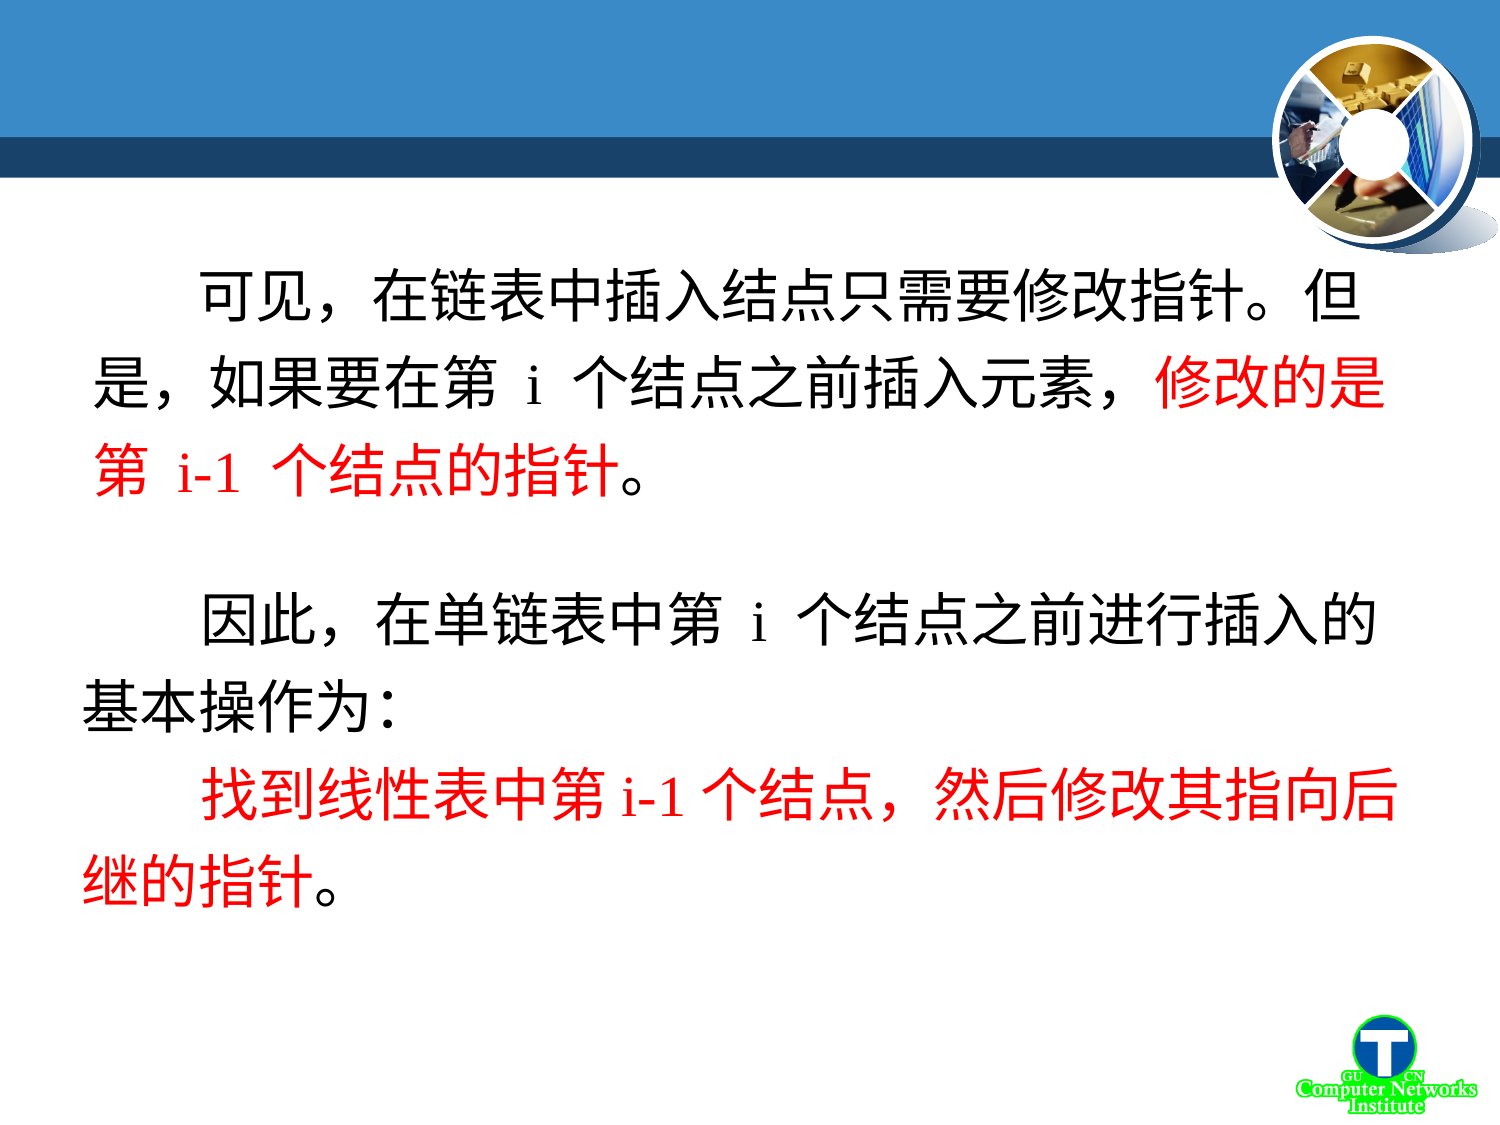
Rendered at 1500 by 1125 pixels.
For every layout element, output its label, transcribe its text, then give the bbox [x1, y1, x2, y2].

picture [1279, 73, 1349, 205]
text_box 因此，在单链表中第 i 个结点之前进行插入的基本操作为： 找到线性表中第i-1个结点，然后修改其指向后继的指针。 [67, 558, 1419, 923]
text_box 可见，在链表中插入结点只需要修改指针。但是，如果要在第 i 个结点之前插入元素，修改的是第 i-1 个结点的指针。 [77, 233, 1426, 511]
picture [1307, 168, 1435, 233]
picture [1293, 1012, 1479, 1117]
picture [1396, 72, 1465, 207]
picture [1309, 44, 1433, 116]
